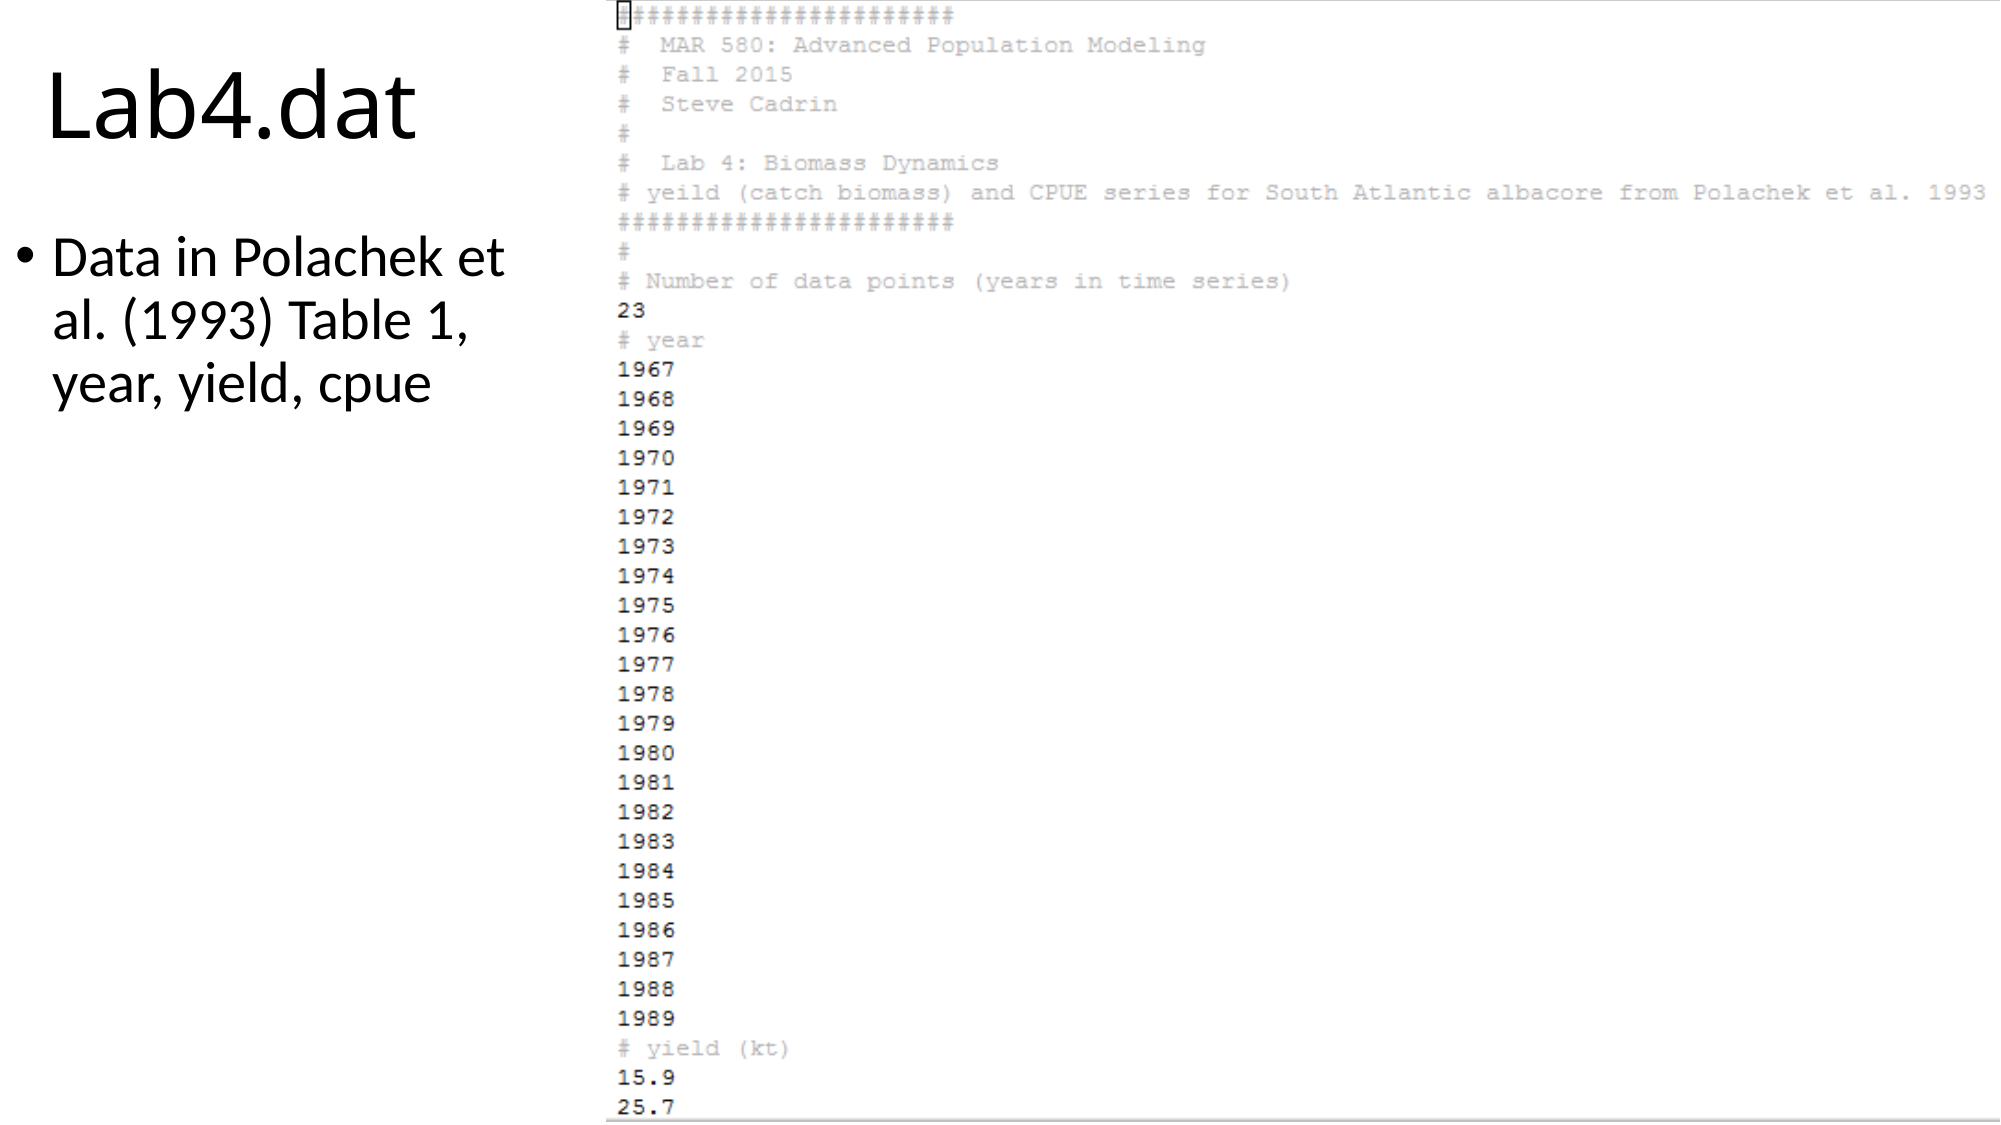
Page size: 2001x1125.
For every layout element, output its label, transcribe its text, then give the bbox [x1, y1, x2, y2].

title Lab4.dat [29, 0, 606, 218]
picture [606, 0, 2000, 1122]
list Data in Polachek et al. (1993) Table 1, year, yield, cpue [0, 219, 565, 1125]
